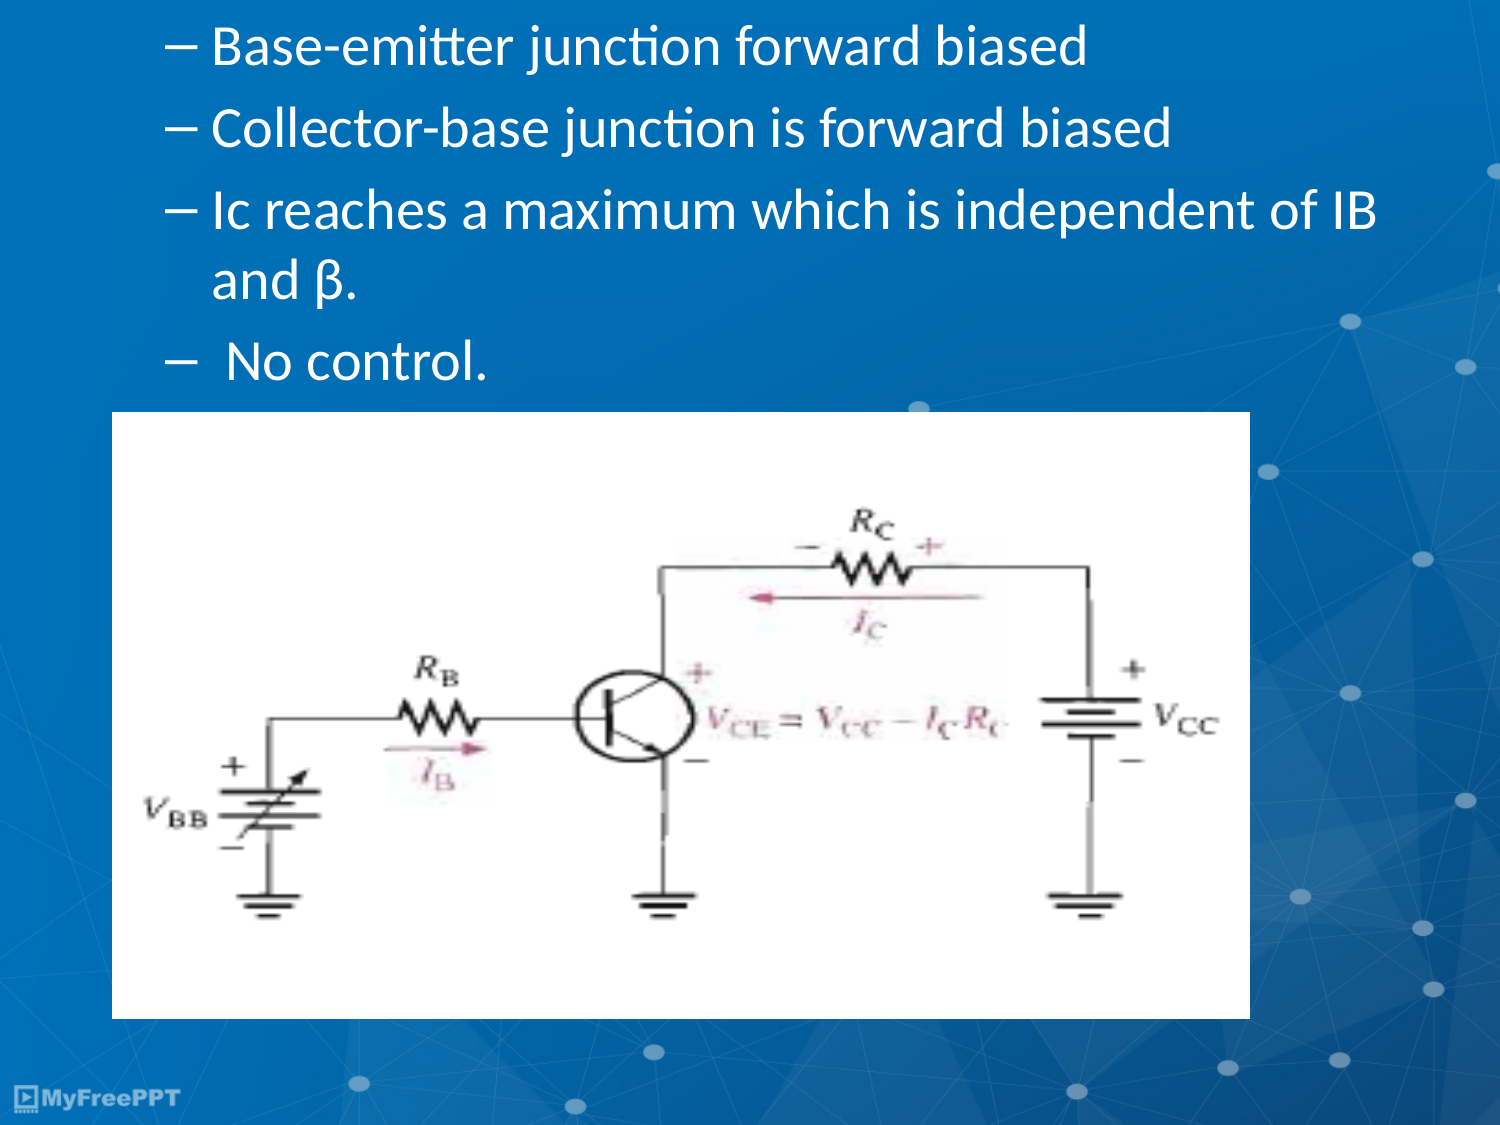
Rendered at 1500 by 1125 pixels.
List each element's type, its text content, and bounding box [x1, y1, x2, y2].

picture [0, 0, 1500, 1125]
list Base-emitter junction forward biased Collector-base junction is forward biased Ic reaches a maximum which is independent of IB and β. No control. [75, 0, 1425, 463]
